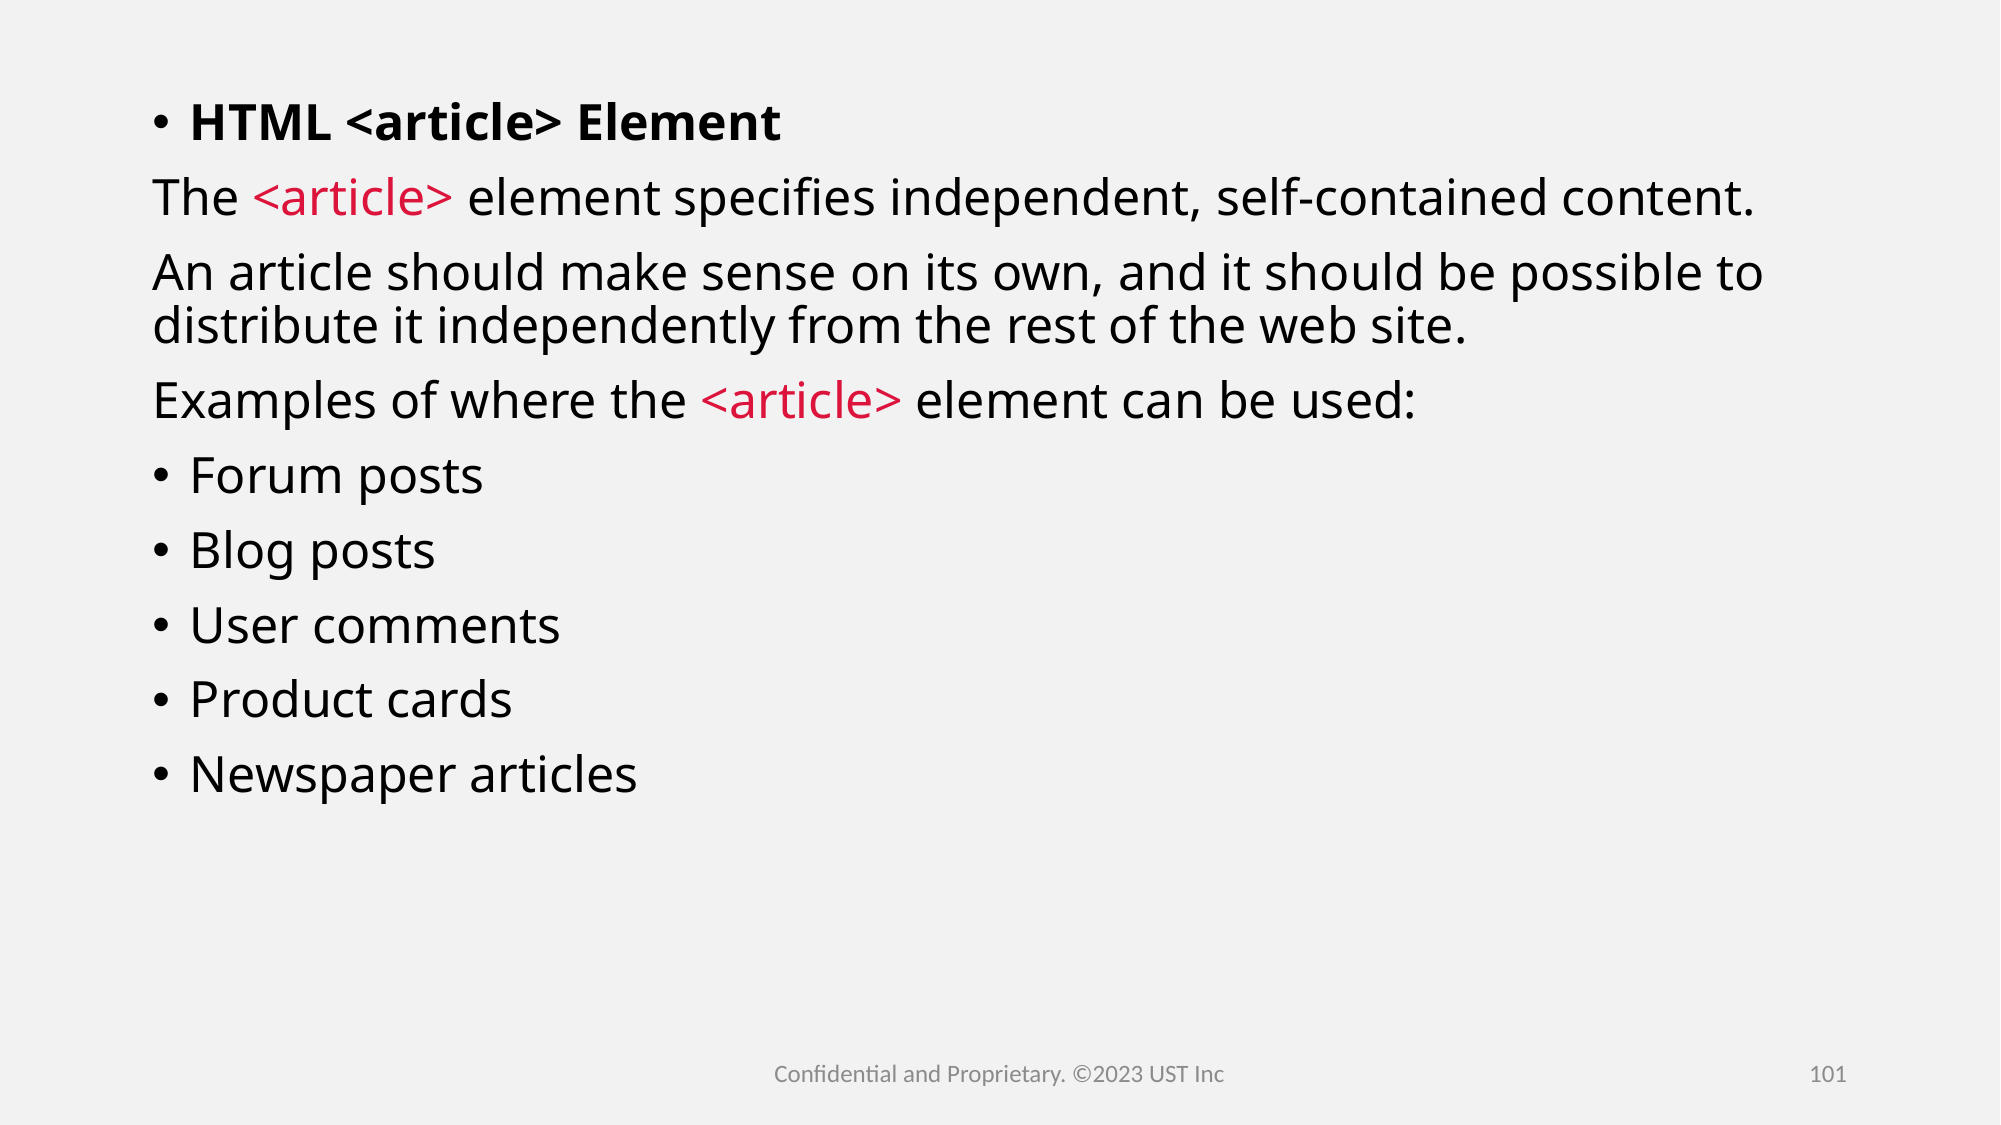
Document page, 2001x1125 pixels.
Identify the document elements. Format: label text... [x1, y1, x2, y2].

list HTML <article> Element The <article> element specifies independent, self-contained content. An article should make sense on its own, and it should be possible to distribute it independently from the rest of the web site. Examples of where the <article> element can be used: Forum posts Blog posts User comments Product cards Newspaper articles [137, 89, 1863, 1014]
footer Confidential and Proprietary. ©2023 UST Inc [662, 1042, 1338, 1103]
slide_number 101 [1412, 1042, 1863, 1103]
